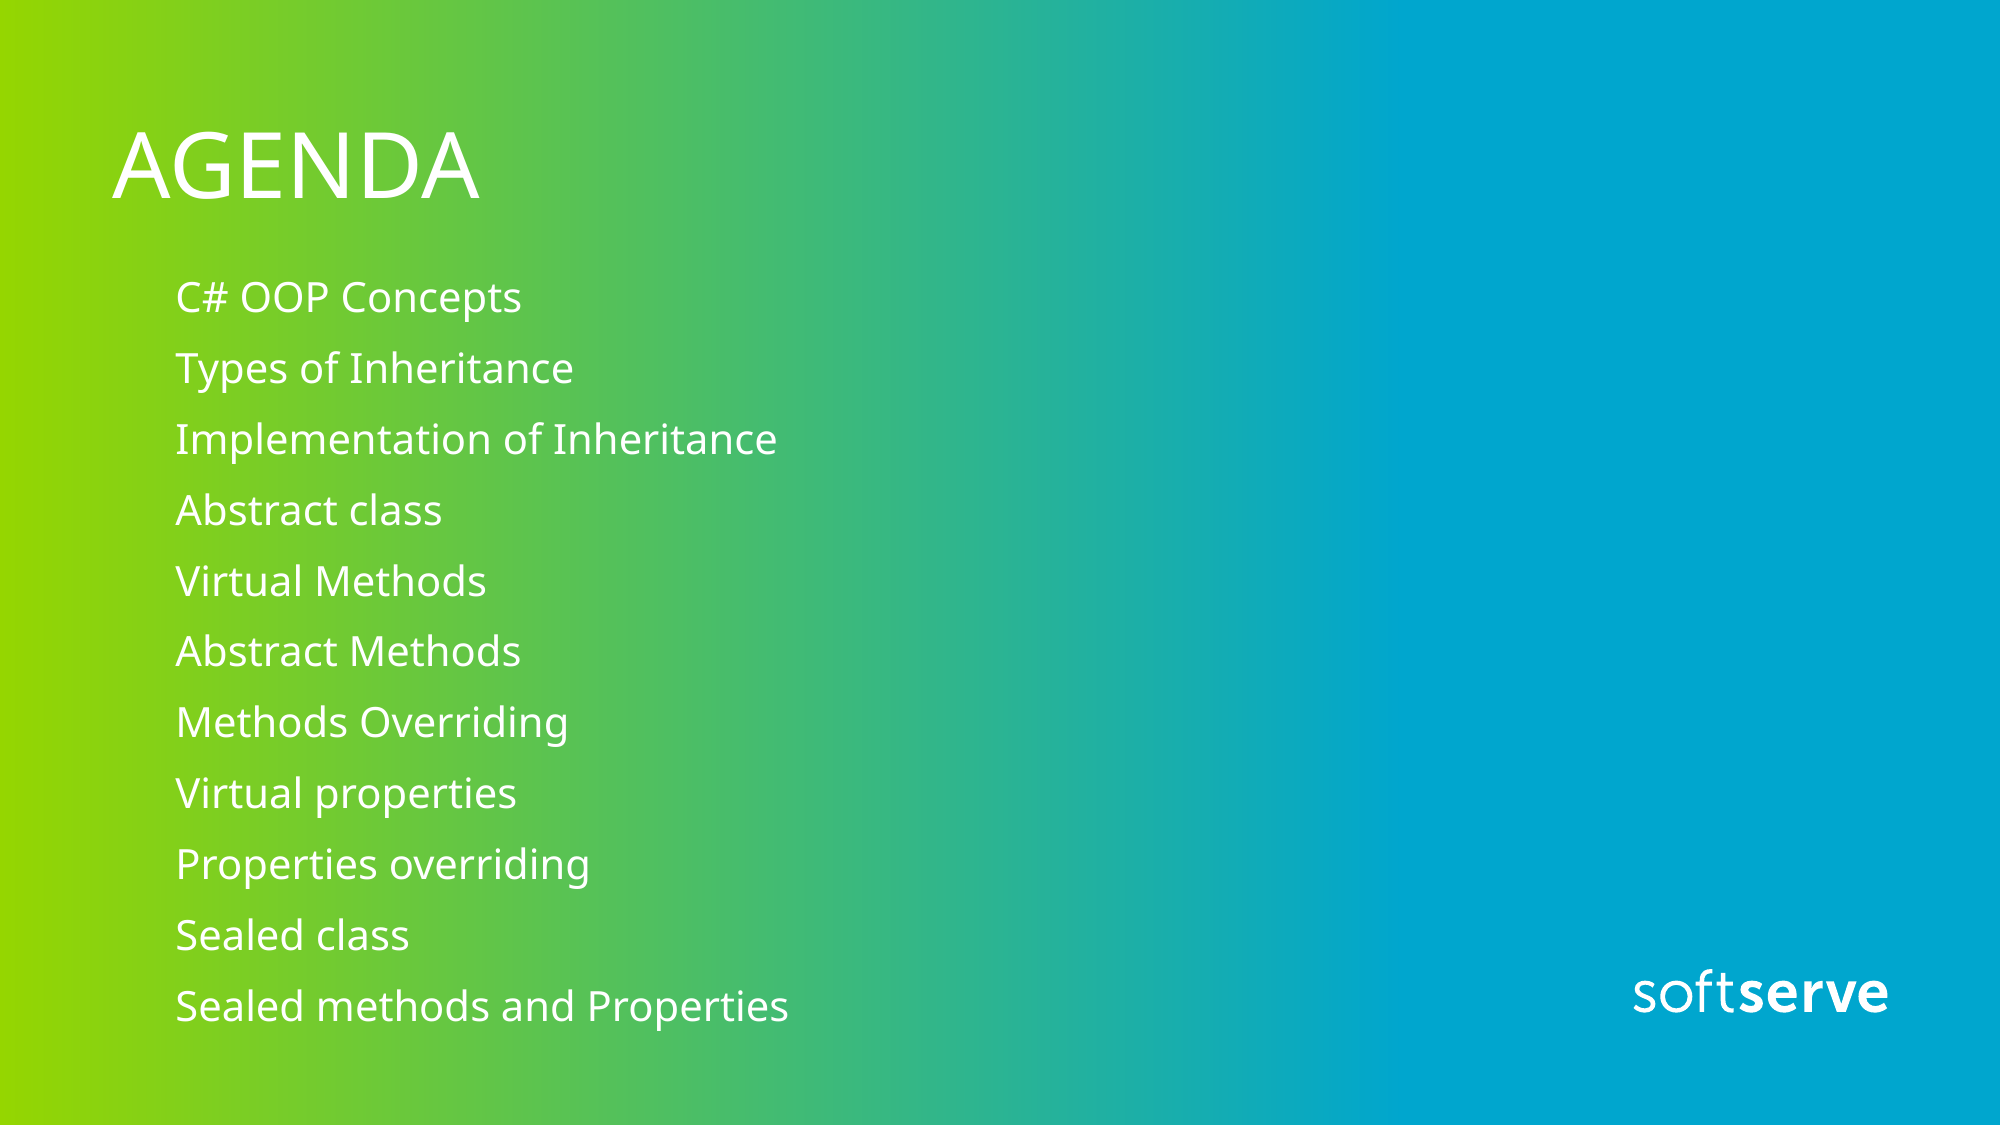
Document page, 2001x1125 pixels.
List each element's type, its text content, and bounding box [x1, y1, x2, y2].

list C# OOP Concepts Types of Inheritance Implementation of Inheritance Abstract class Virtual Methods Abstract Methods Methods Overriding Virtual properties Properties overriding Sealed class Sealed methods and Properties [175, 263, 1888, 826]
title AGENDA [112, 112, 1888, 225]
